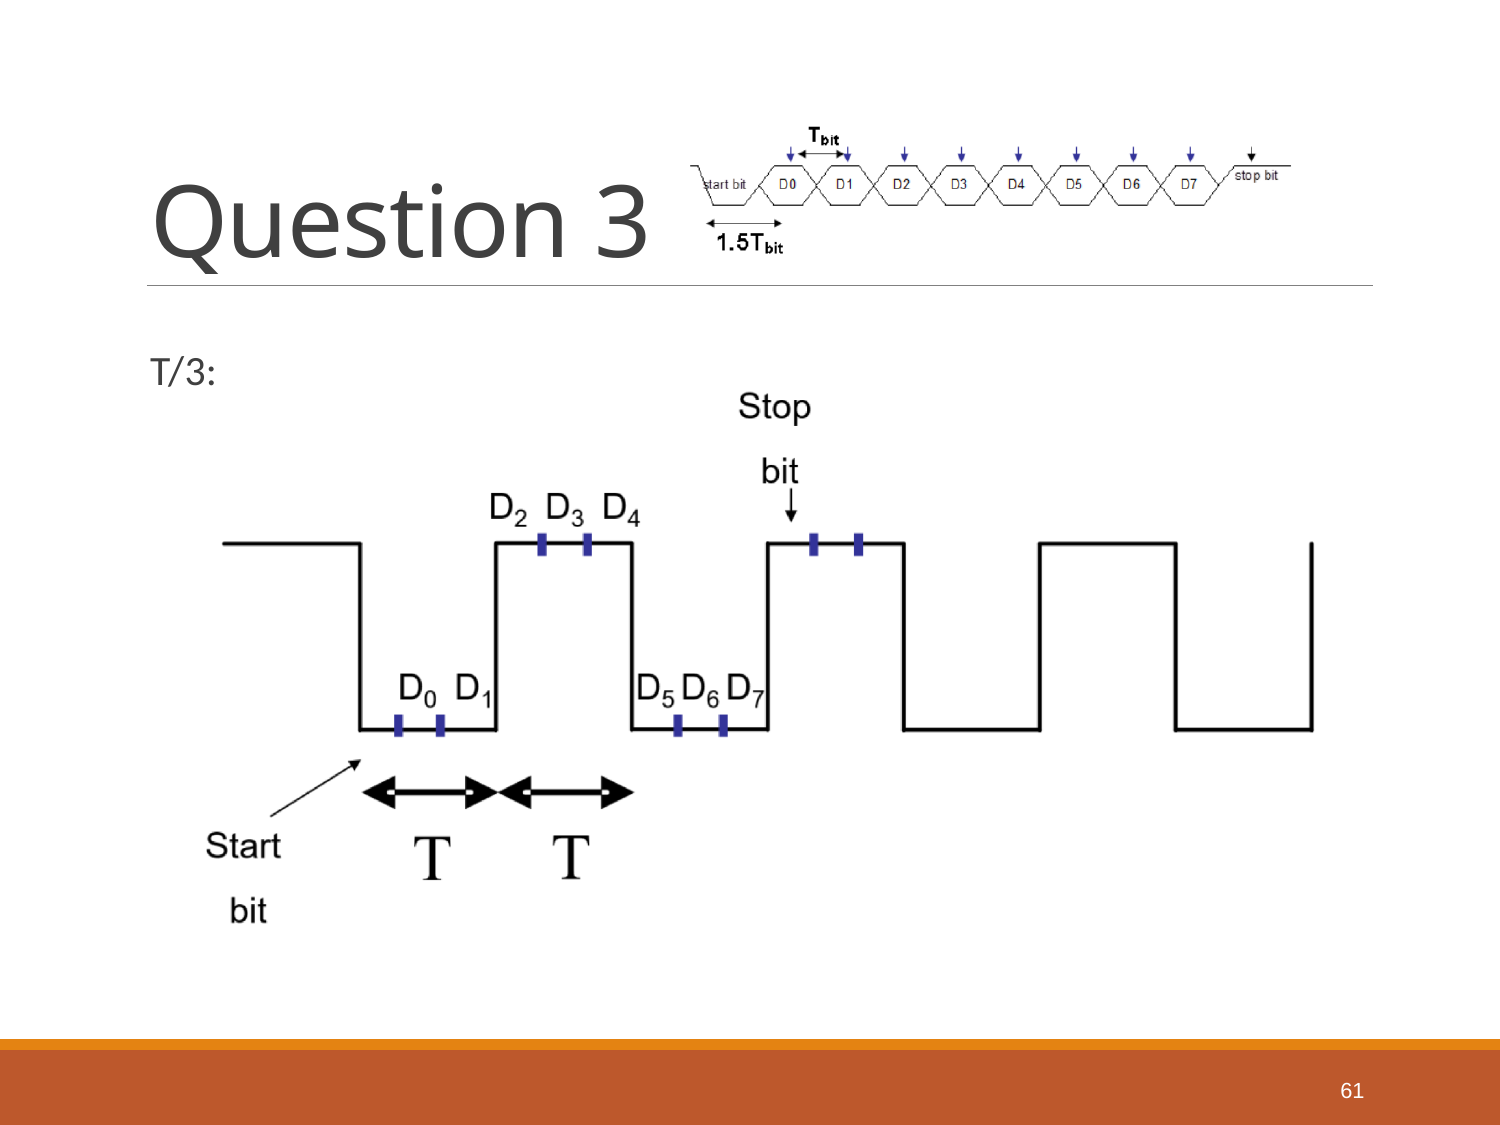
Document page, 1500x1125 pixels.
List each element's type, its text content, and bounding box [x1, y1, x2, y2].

text_box T/3: [135, 341, 1373, 405]
slide_number 61 [1218, 1059, 1380, 1120]
picture [157, 352, 1380, 973]
picture [683, 118, 1309, 260]
title Question 3 [135, 47, 1373, 285]
